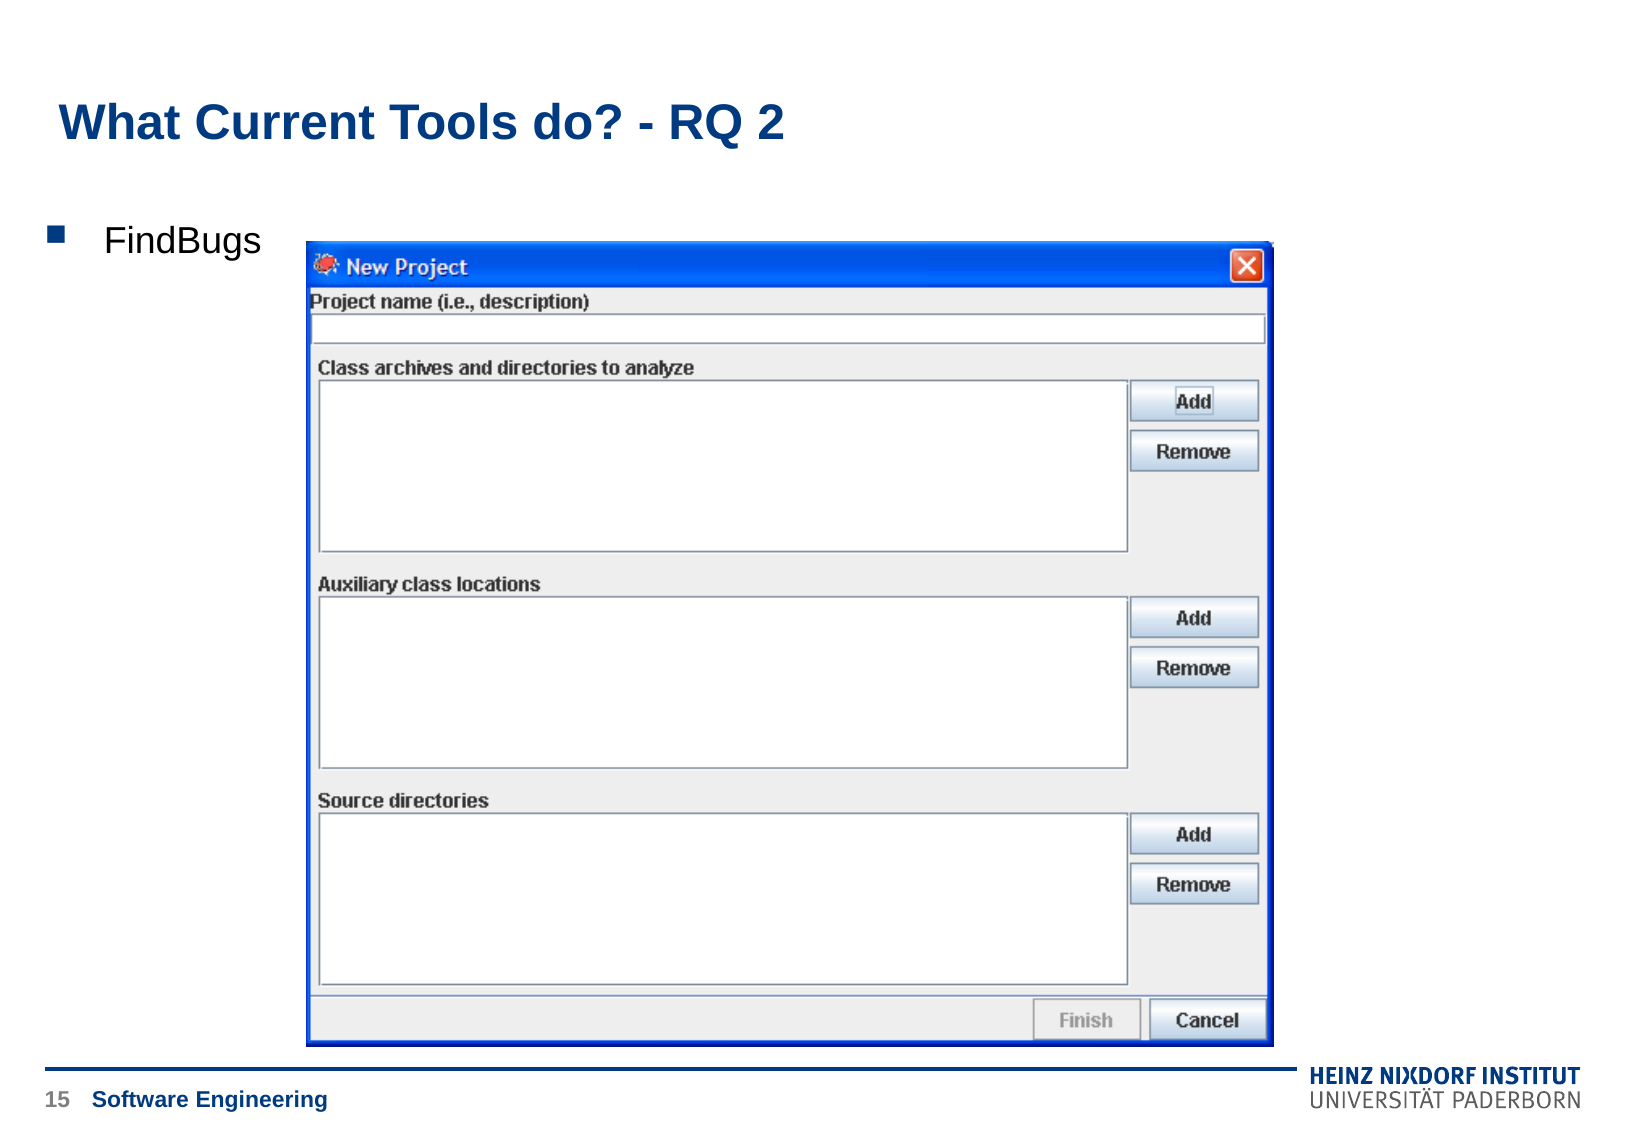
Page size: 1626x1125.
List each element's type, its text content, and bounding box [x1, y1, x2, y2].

footer Software Engineering [91, 1079, 915, 1118]
picture [306, 240, 1275, 1048]
title What Current Tools do? - RQ 2 [44, 30, 1581, 208]
list FindBugs [44, 208, 1581, 1047]
slide_number 15 [44, 1079, 91, 1118]
